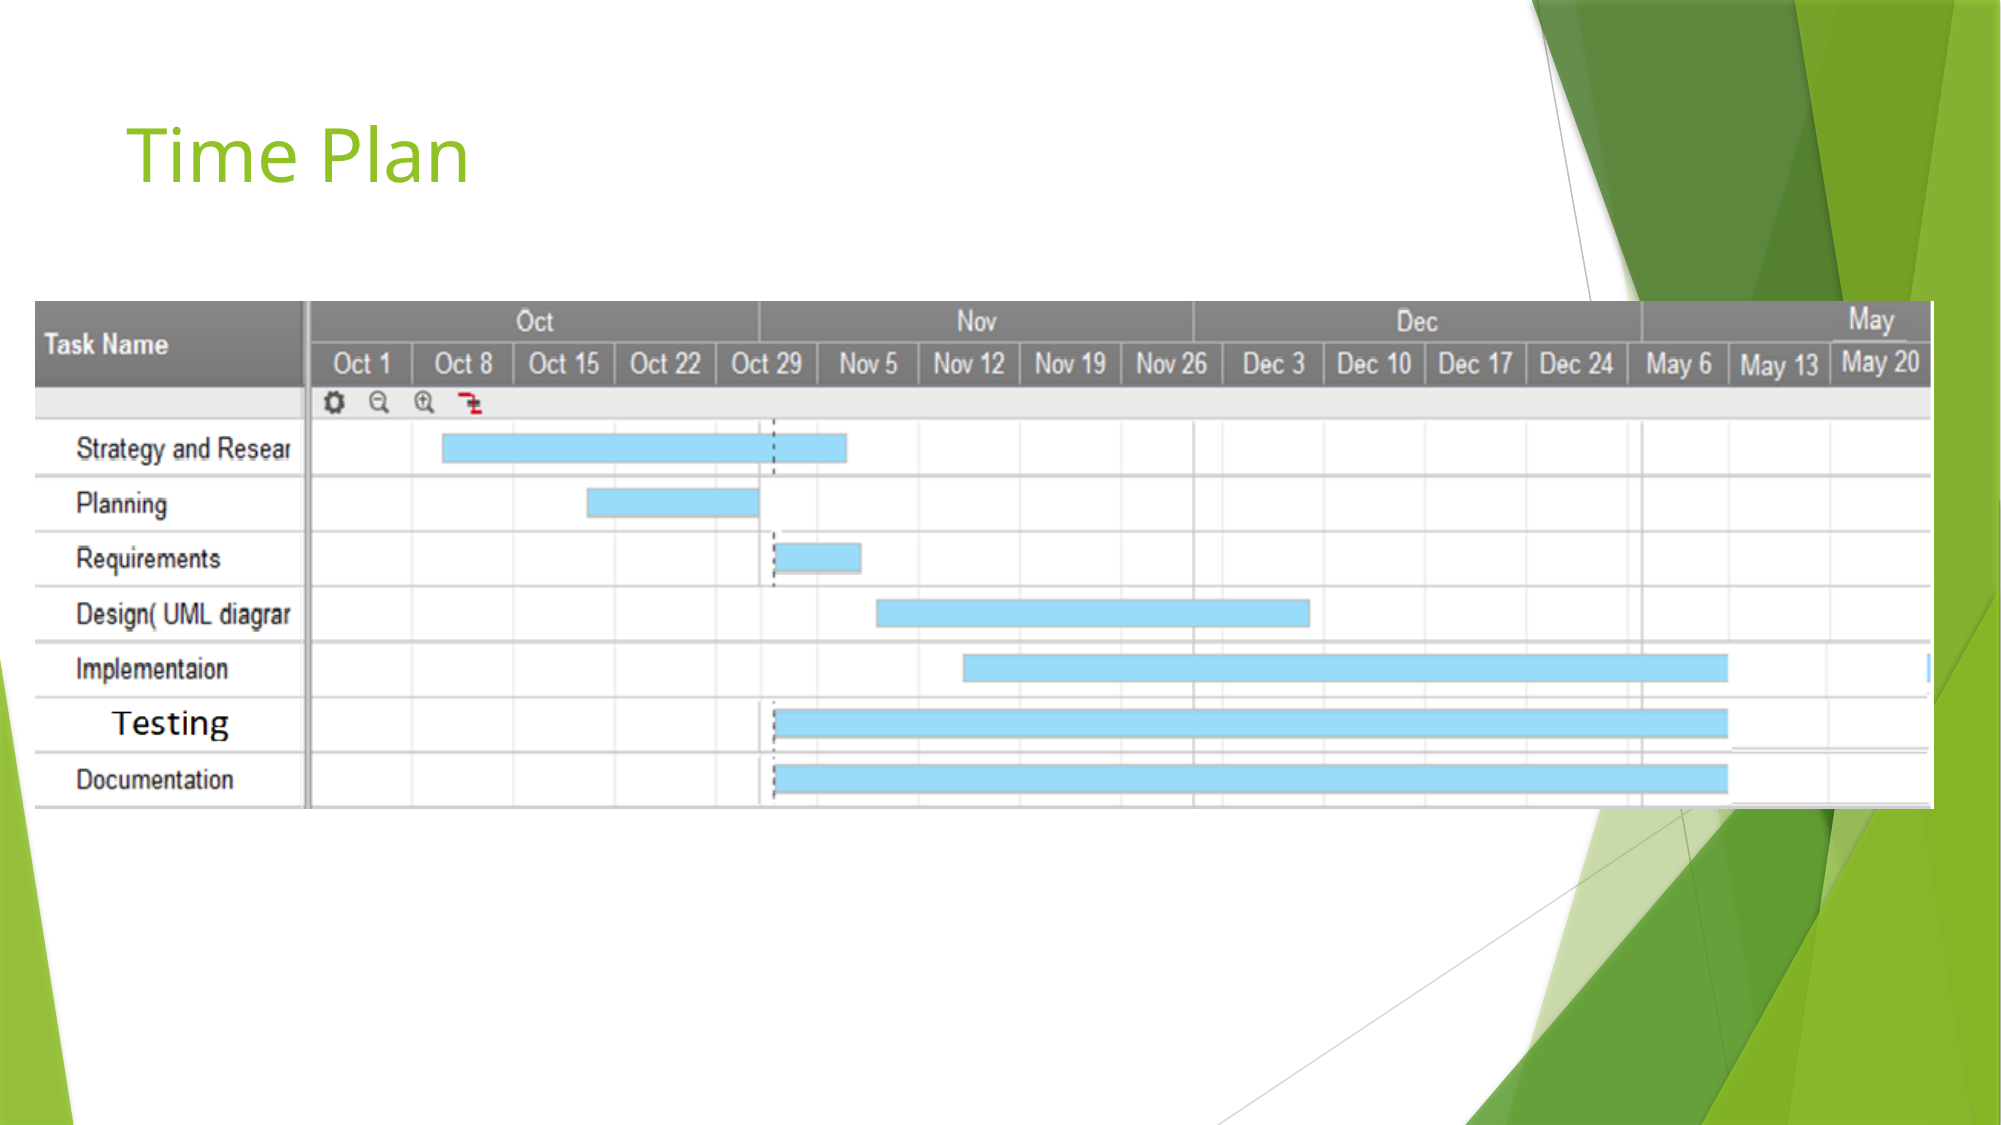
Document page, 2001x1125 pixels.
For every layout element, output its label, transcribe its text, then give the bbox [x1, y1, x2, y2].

title Time Plan [111, 99, 1522, 301]
picture [34, 301, 1934, 809]
